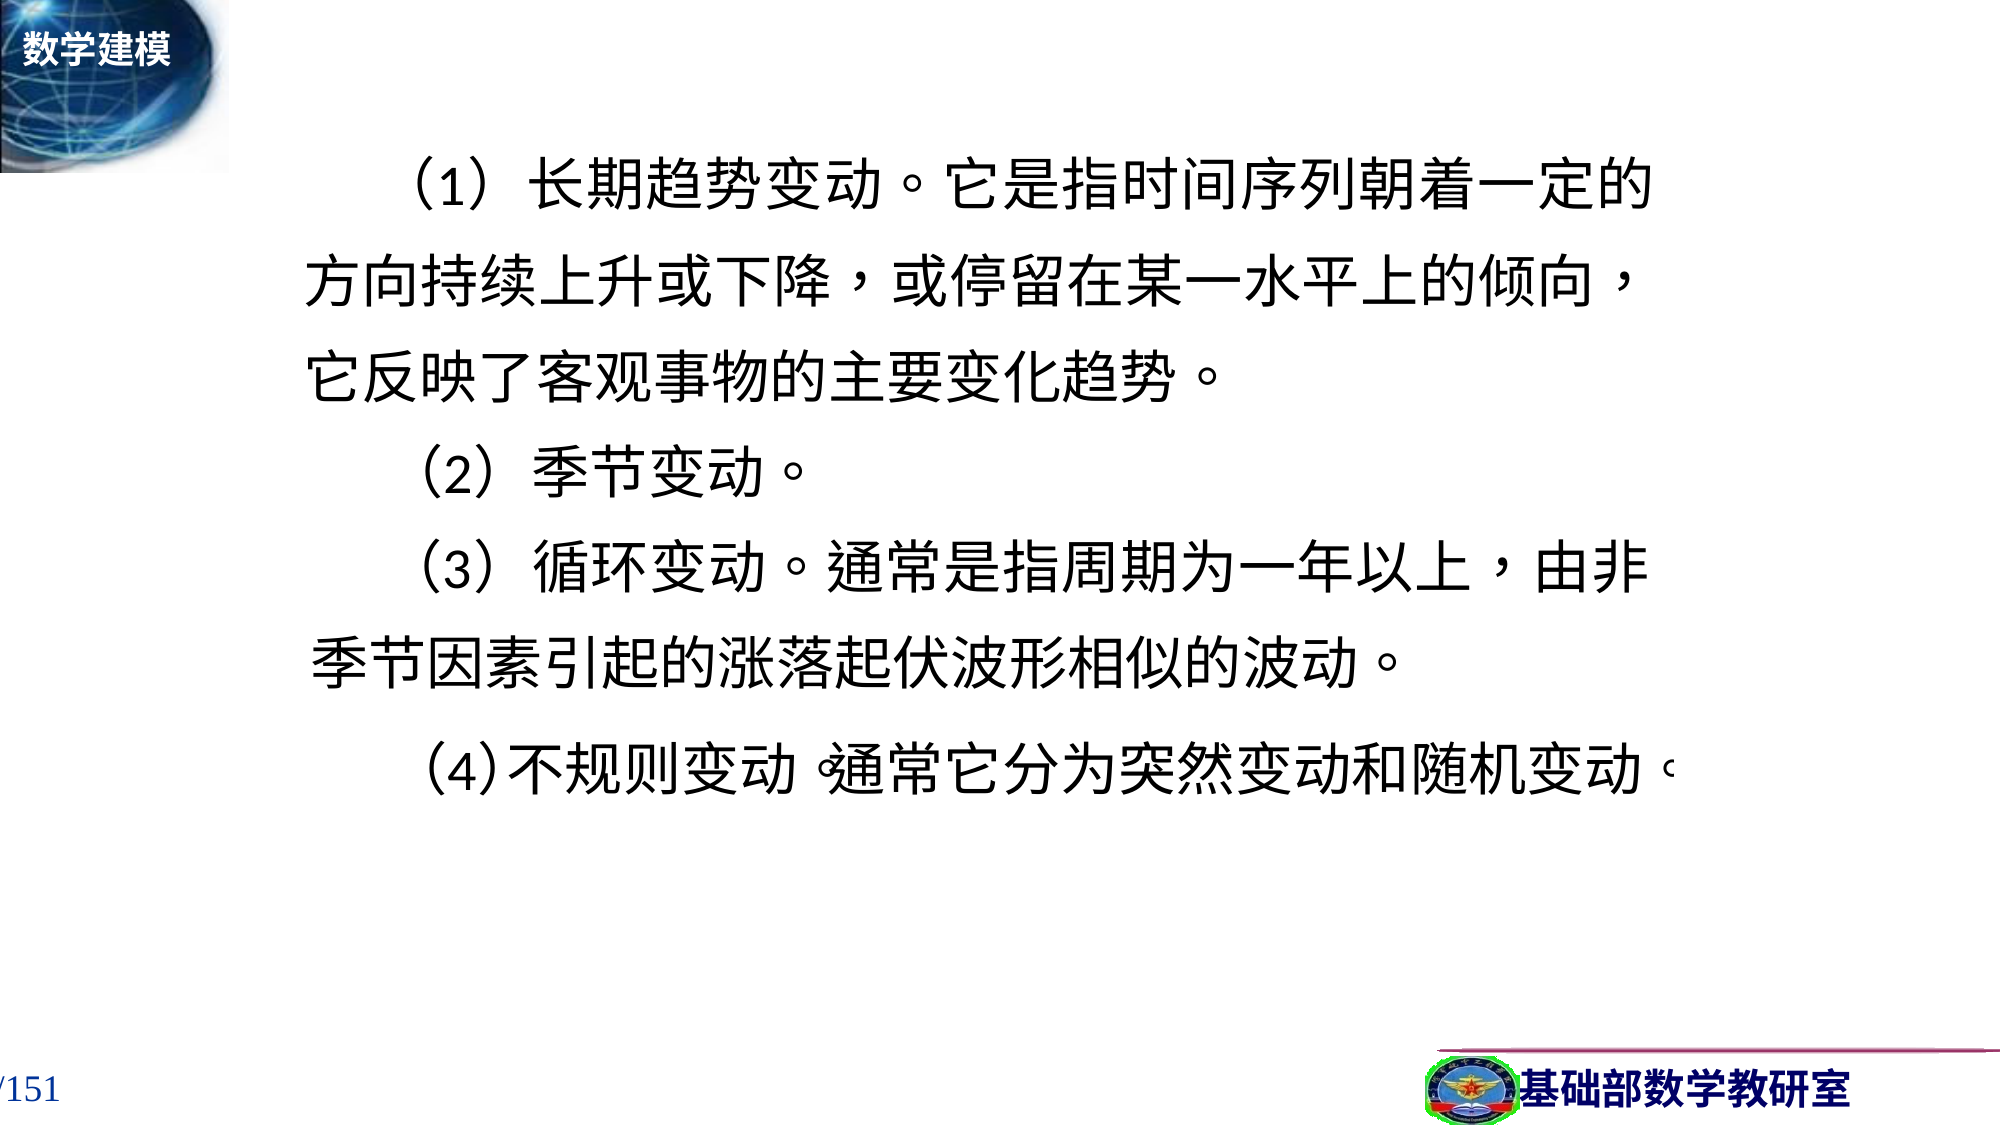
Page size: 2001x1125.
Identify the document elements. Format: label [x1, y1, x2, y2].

text_box [343, 722, 1674, 894]
text_box [309, 519, 1650, 764]
picture [1425, 1056, 1520, 1125]
text_box [385, 425, 1726, 563]
text_box [302, 136, 1656, 469]
picture [0, 0, 229, 173]
